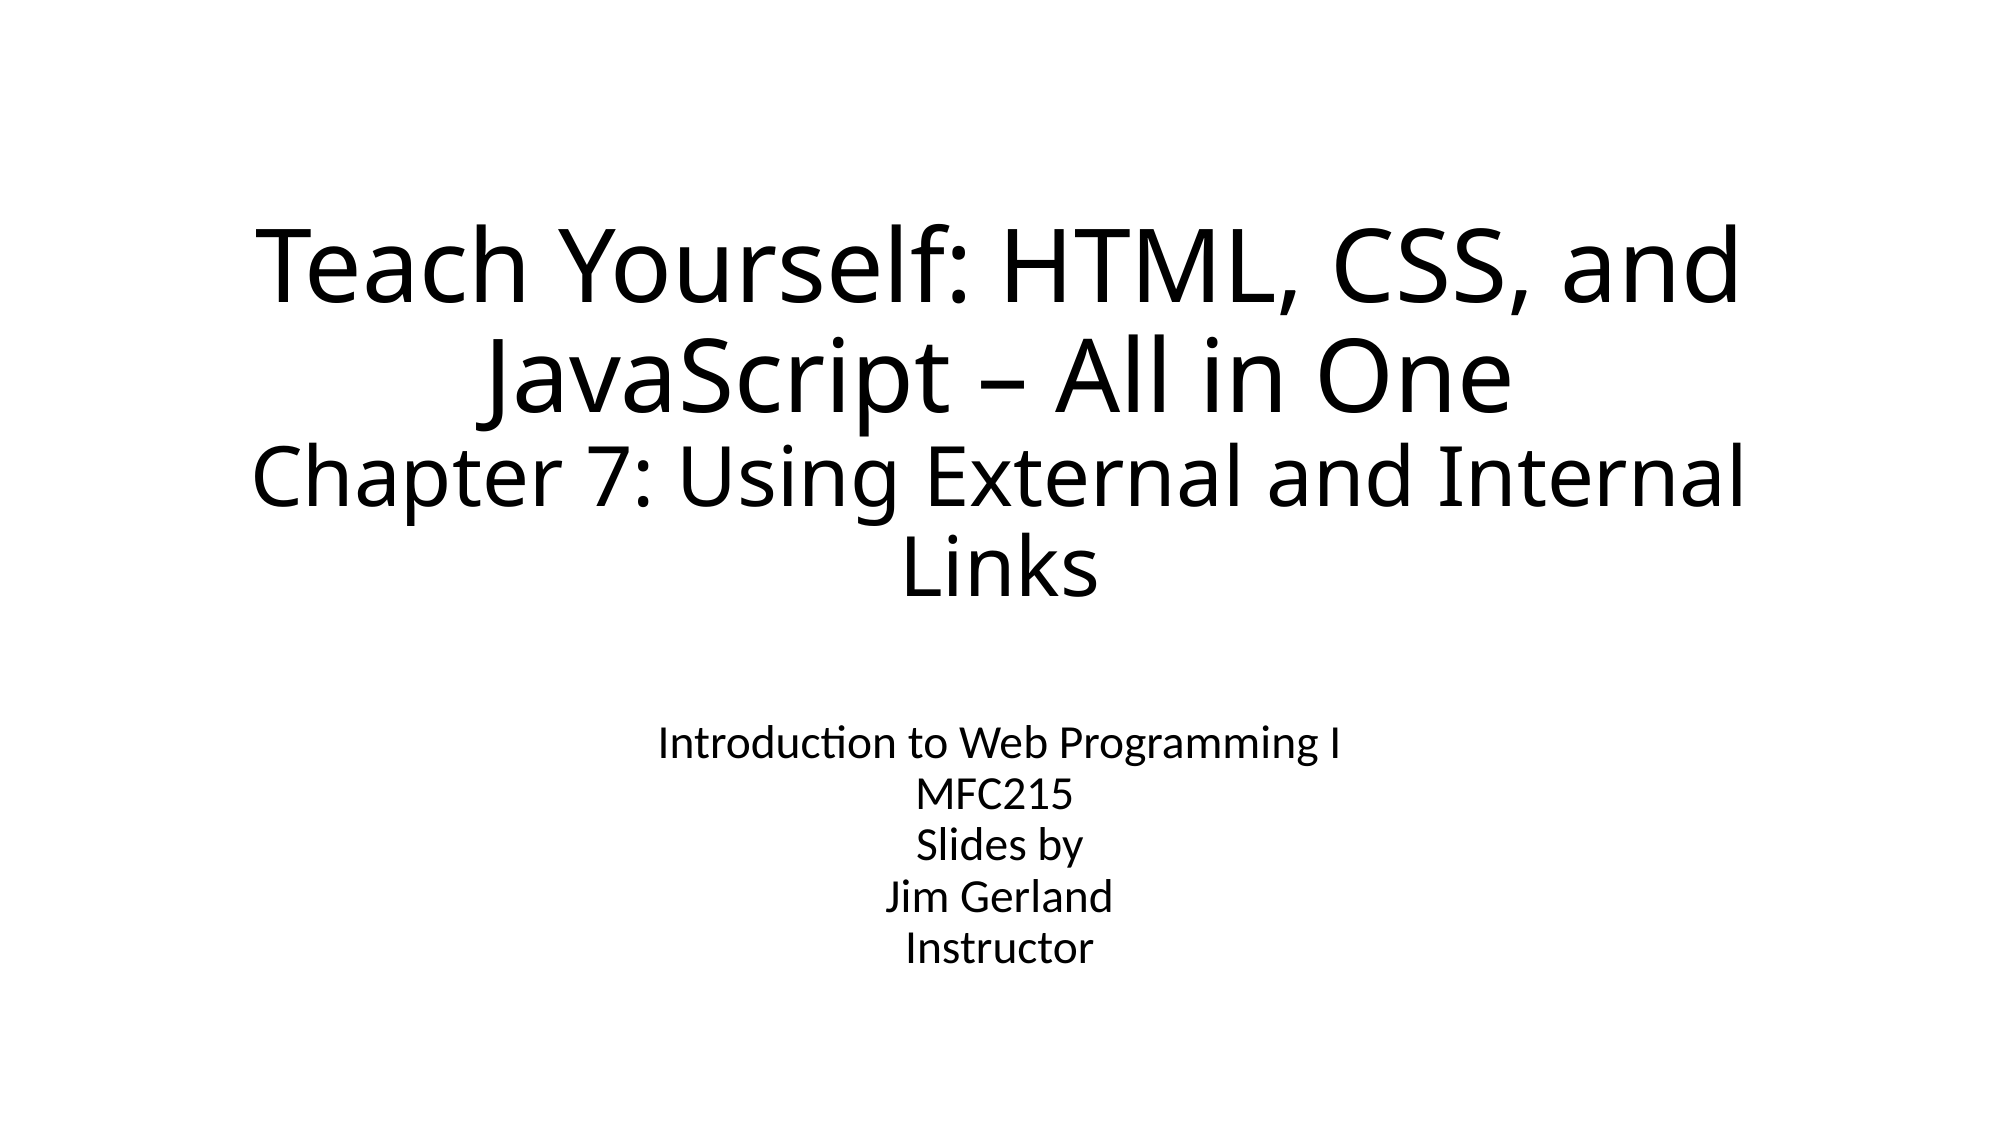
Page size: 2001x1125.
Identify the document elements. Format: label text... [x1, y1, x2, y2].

title Teach Yourself: HTML, CSS, and JavaScript – All in One Chapter 7: Using External and Internal Links [161, 57, 1839, 622]
subtitle Introduction to Web Programming I MFC215 Slides by Jim Gerland Instructor [249, 710, 1750, 982]
